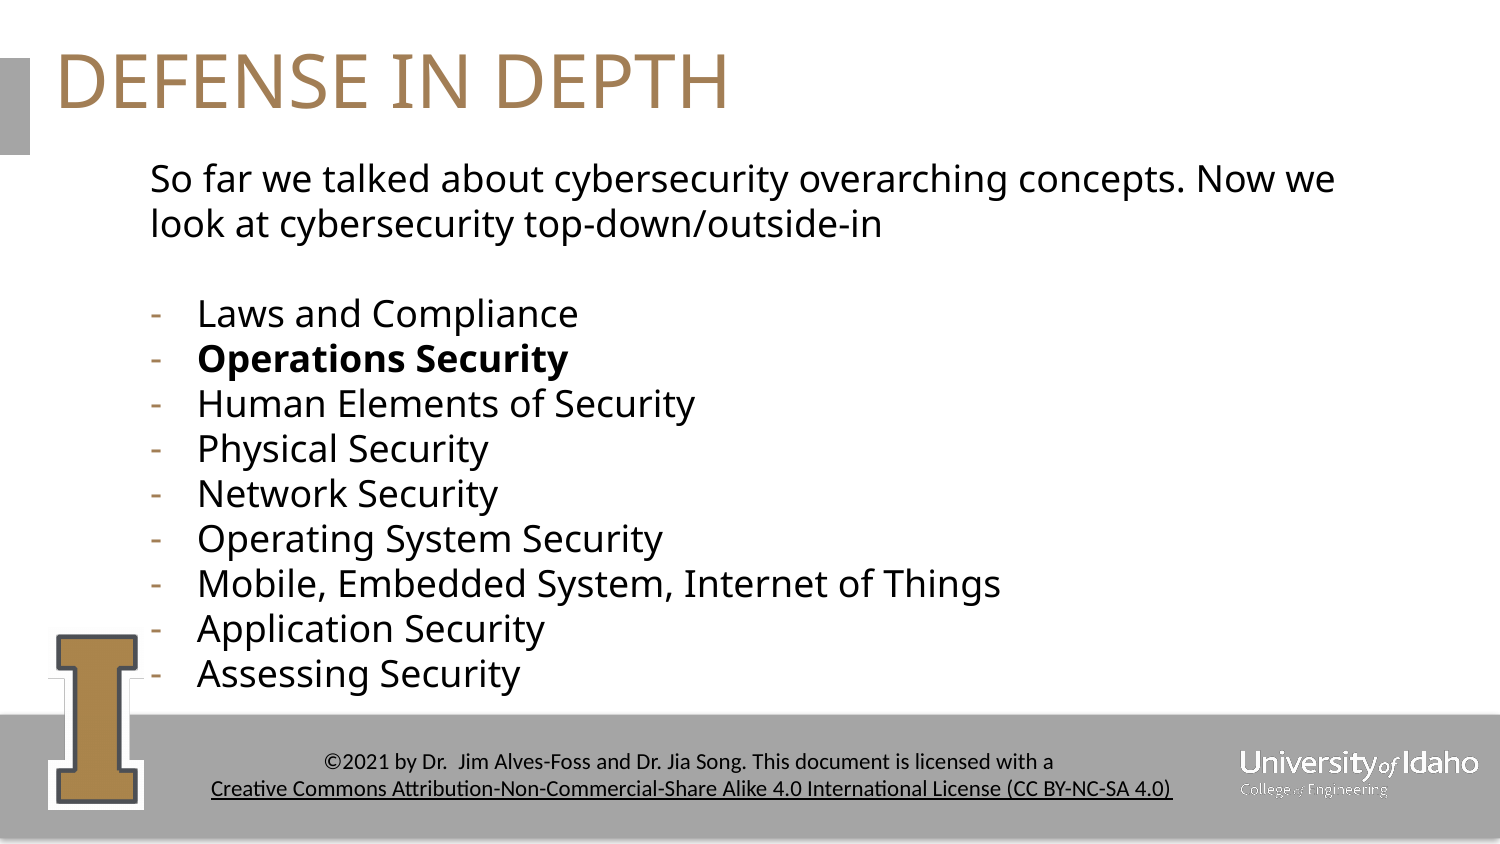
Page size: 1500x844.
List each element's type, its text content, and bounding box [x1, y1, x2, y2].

title DEFENSE IN DEPTH [54, 33, 1405, 128]
list So far we talked about cybersecurity overarching concepts. Now we look at cybersecurity top-down/outside-in Laws and Compliance Operations Security Human Elements of Security Physical Security Network Security Operating System Security Mobile, Embedded System, Internet of Things Application Security Assessing Security [150, 154, 1405, 697]
picture [48, 627, 144, 810]
picture [1118, 658, 1500, 844]
